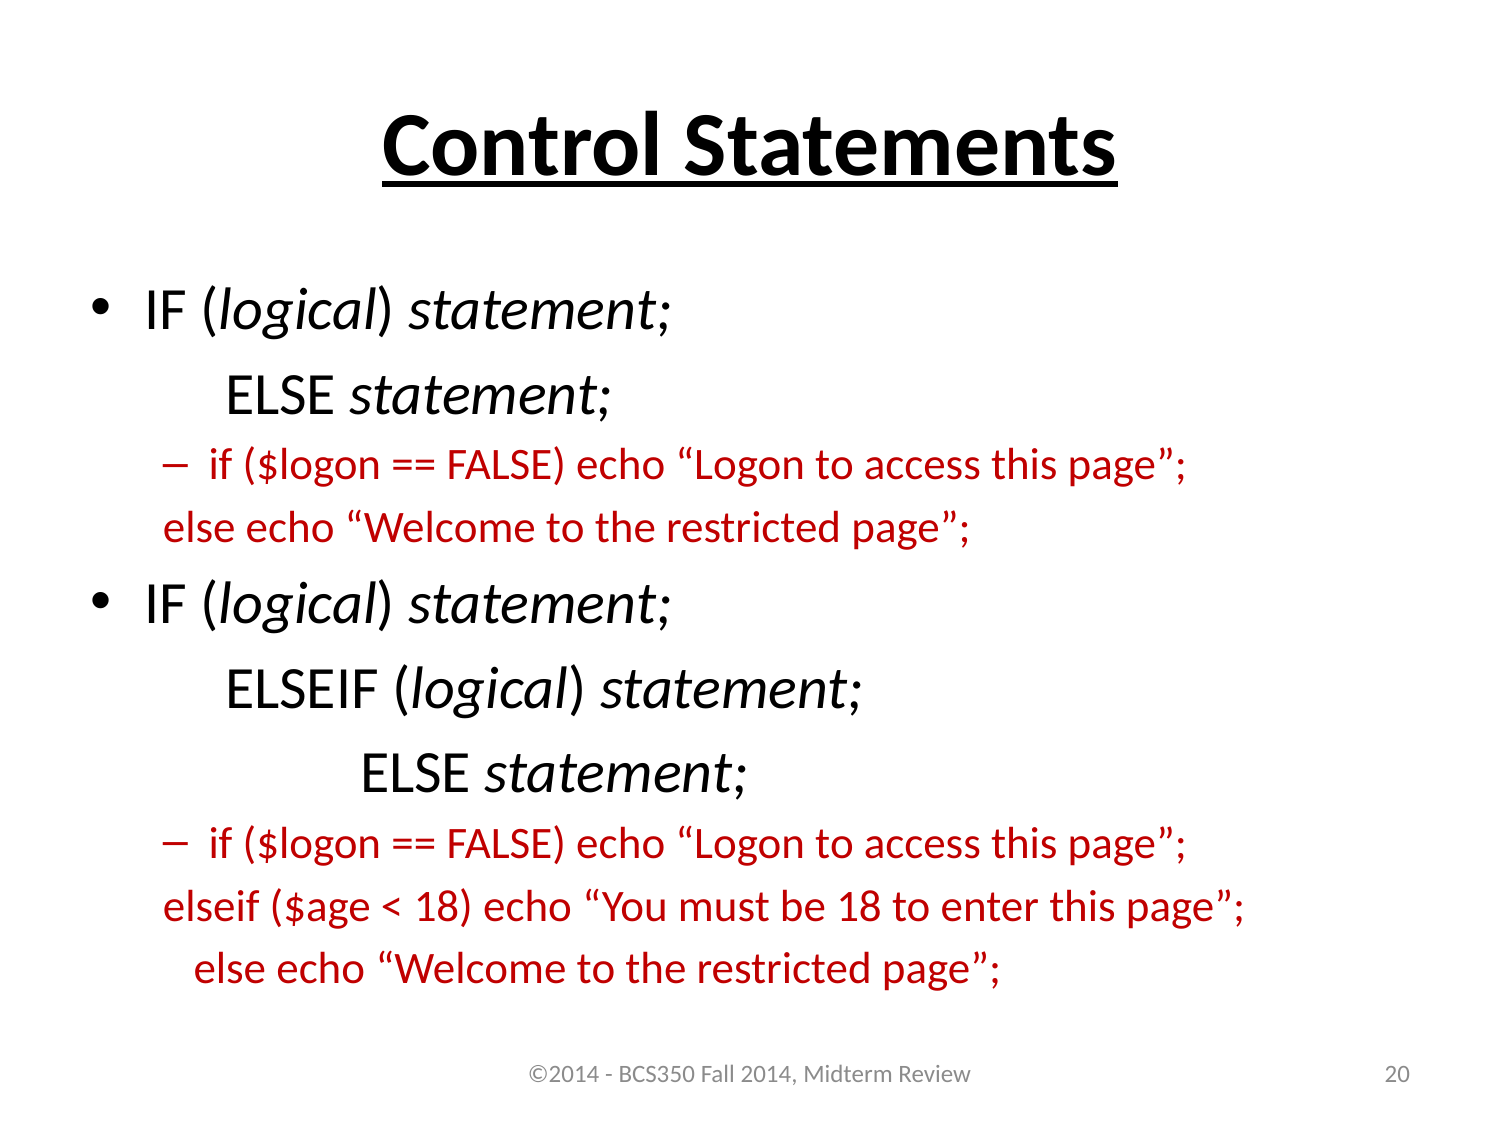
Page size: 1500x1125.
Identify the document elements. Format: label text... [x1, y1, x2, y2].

list IF (logical) statement; ELSE statement; if ($logon == FALSE) echo “Logon to access this page”; else echo “Welcome to the restricted page”; IF (logical) statement; ELSEIF (logical) statement; ELSE statement; if ($logon == FALSE) echo “Logon to access this page”; elseif ($age < 18) echo “You must be 18 to enter this page”; else echo “Welcome to the restricted page”; [75, 262, 1425, 1005]
title Control Statements [75, 45, 1425, 233]
slide_number 20 [1074, 1042, 1425, 1103]
footer ©2014 - BCS350 Fall 2014, Midterm Review [512, 1042, 988, 1103]
